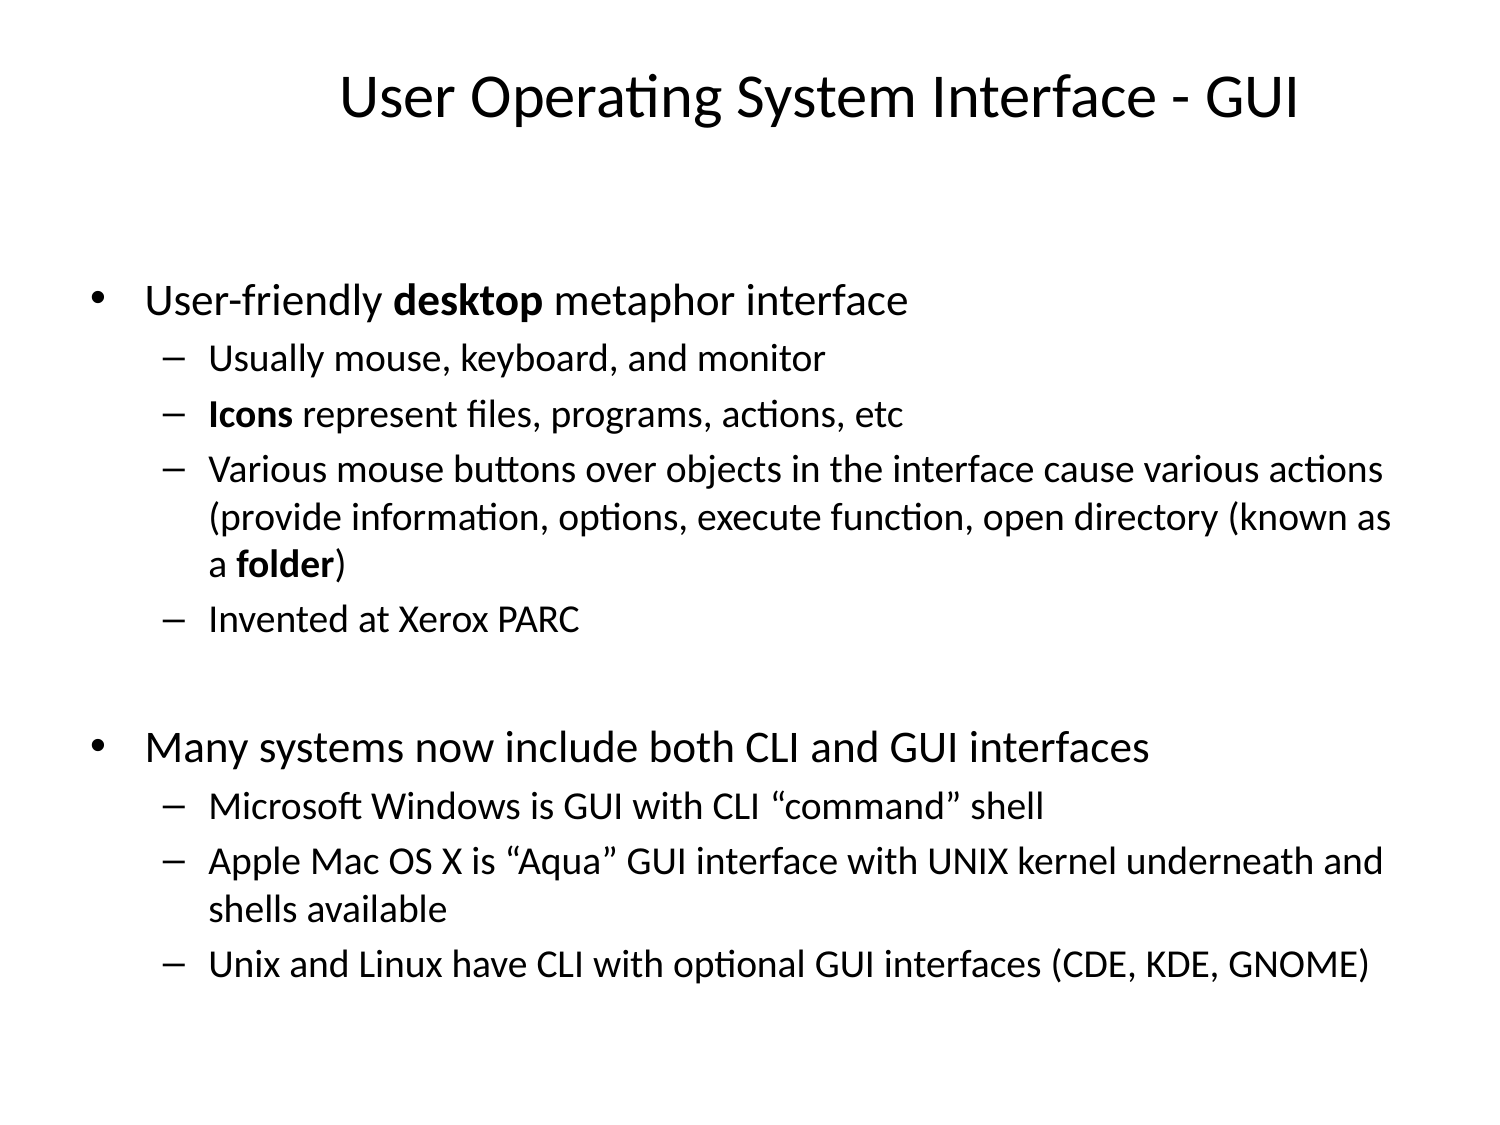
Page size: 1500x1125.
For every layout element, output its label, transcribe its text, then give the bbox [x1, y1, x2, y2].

list User-friendly desktop metaphor interface Usually mouse, keyboard, and monitor Icons represent files, programs, actions, etc Various mouse buttons over objects in the interface cause various actions (provide information, options, execute function, open directory (known as a folder) Invented at Xerox PARC Many systems now include both CLI and GUI interfaces Microsoft Windows is GUI with CLI “command” shell Apple Mac OS X is “Aqua” GUI interface with UNIX kernel underneath and shells available Unix and Linux have CLI with optional GUI interfaces (CDE, KDE, GNOME) [75, 262, 1425, 1005]
title User Operating System Interface - GUI [145, 45, 1496, 141]
